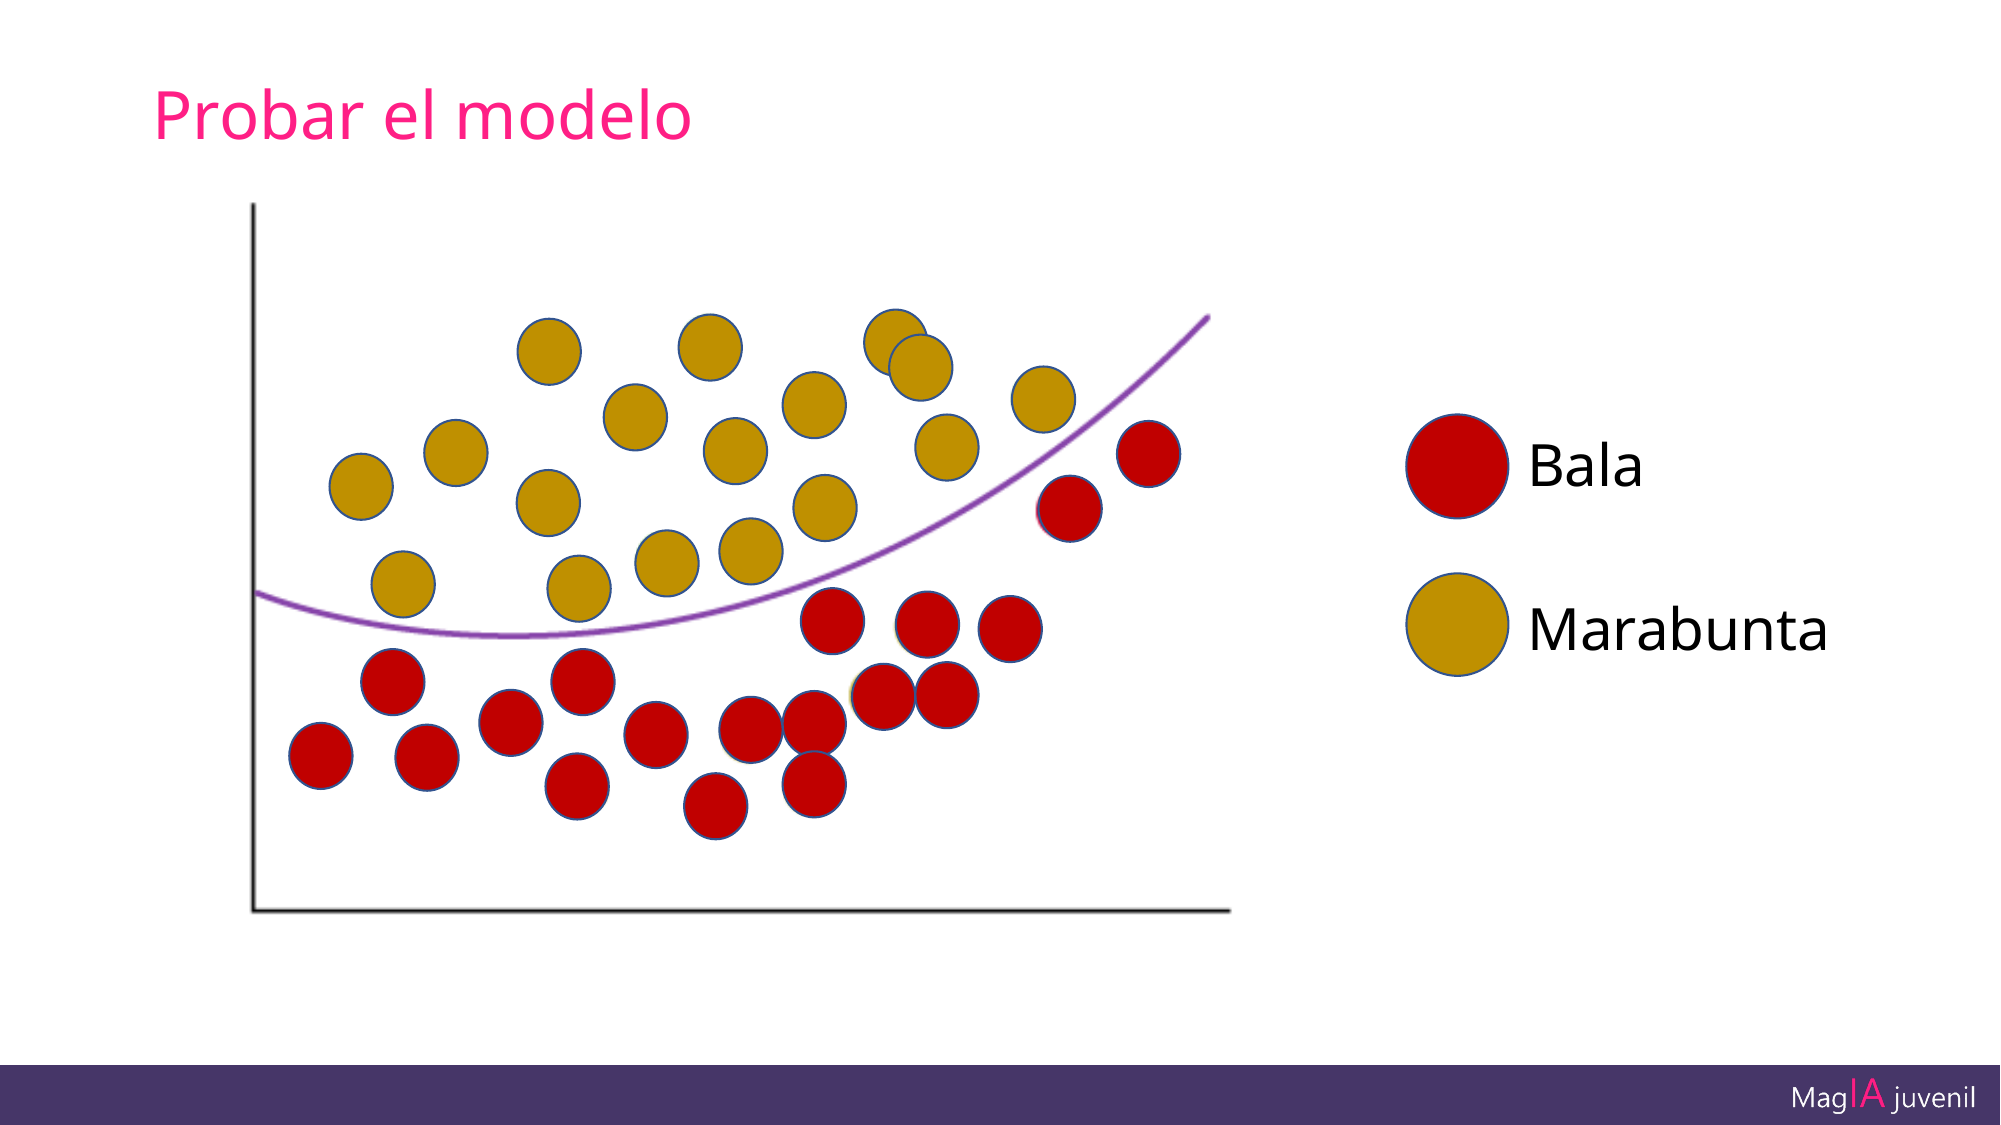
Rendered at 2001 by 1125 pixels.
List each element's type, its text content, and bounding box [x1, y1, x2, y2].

text_box Bala [1512, 420, 1703, 506]
text_box [1405, 572, 1510, 677]
picture [234, 185, 1256, 940]
picture [1787, 1068, 1977, 1123]
title Probar el modelo [137, 59, 1863, 177]
text_box Marabunta [1512, 584, 1848, 670]
text_box [1405, 413, 1510, 520]
